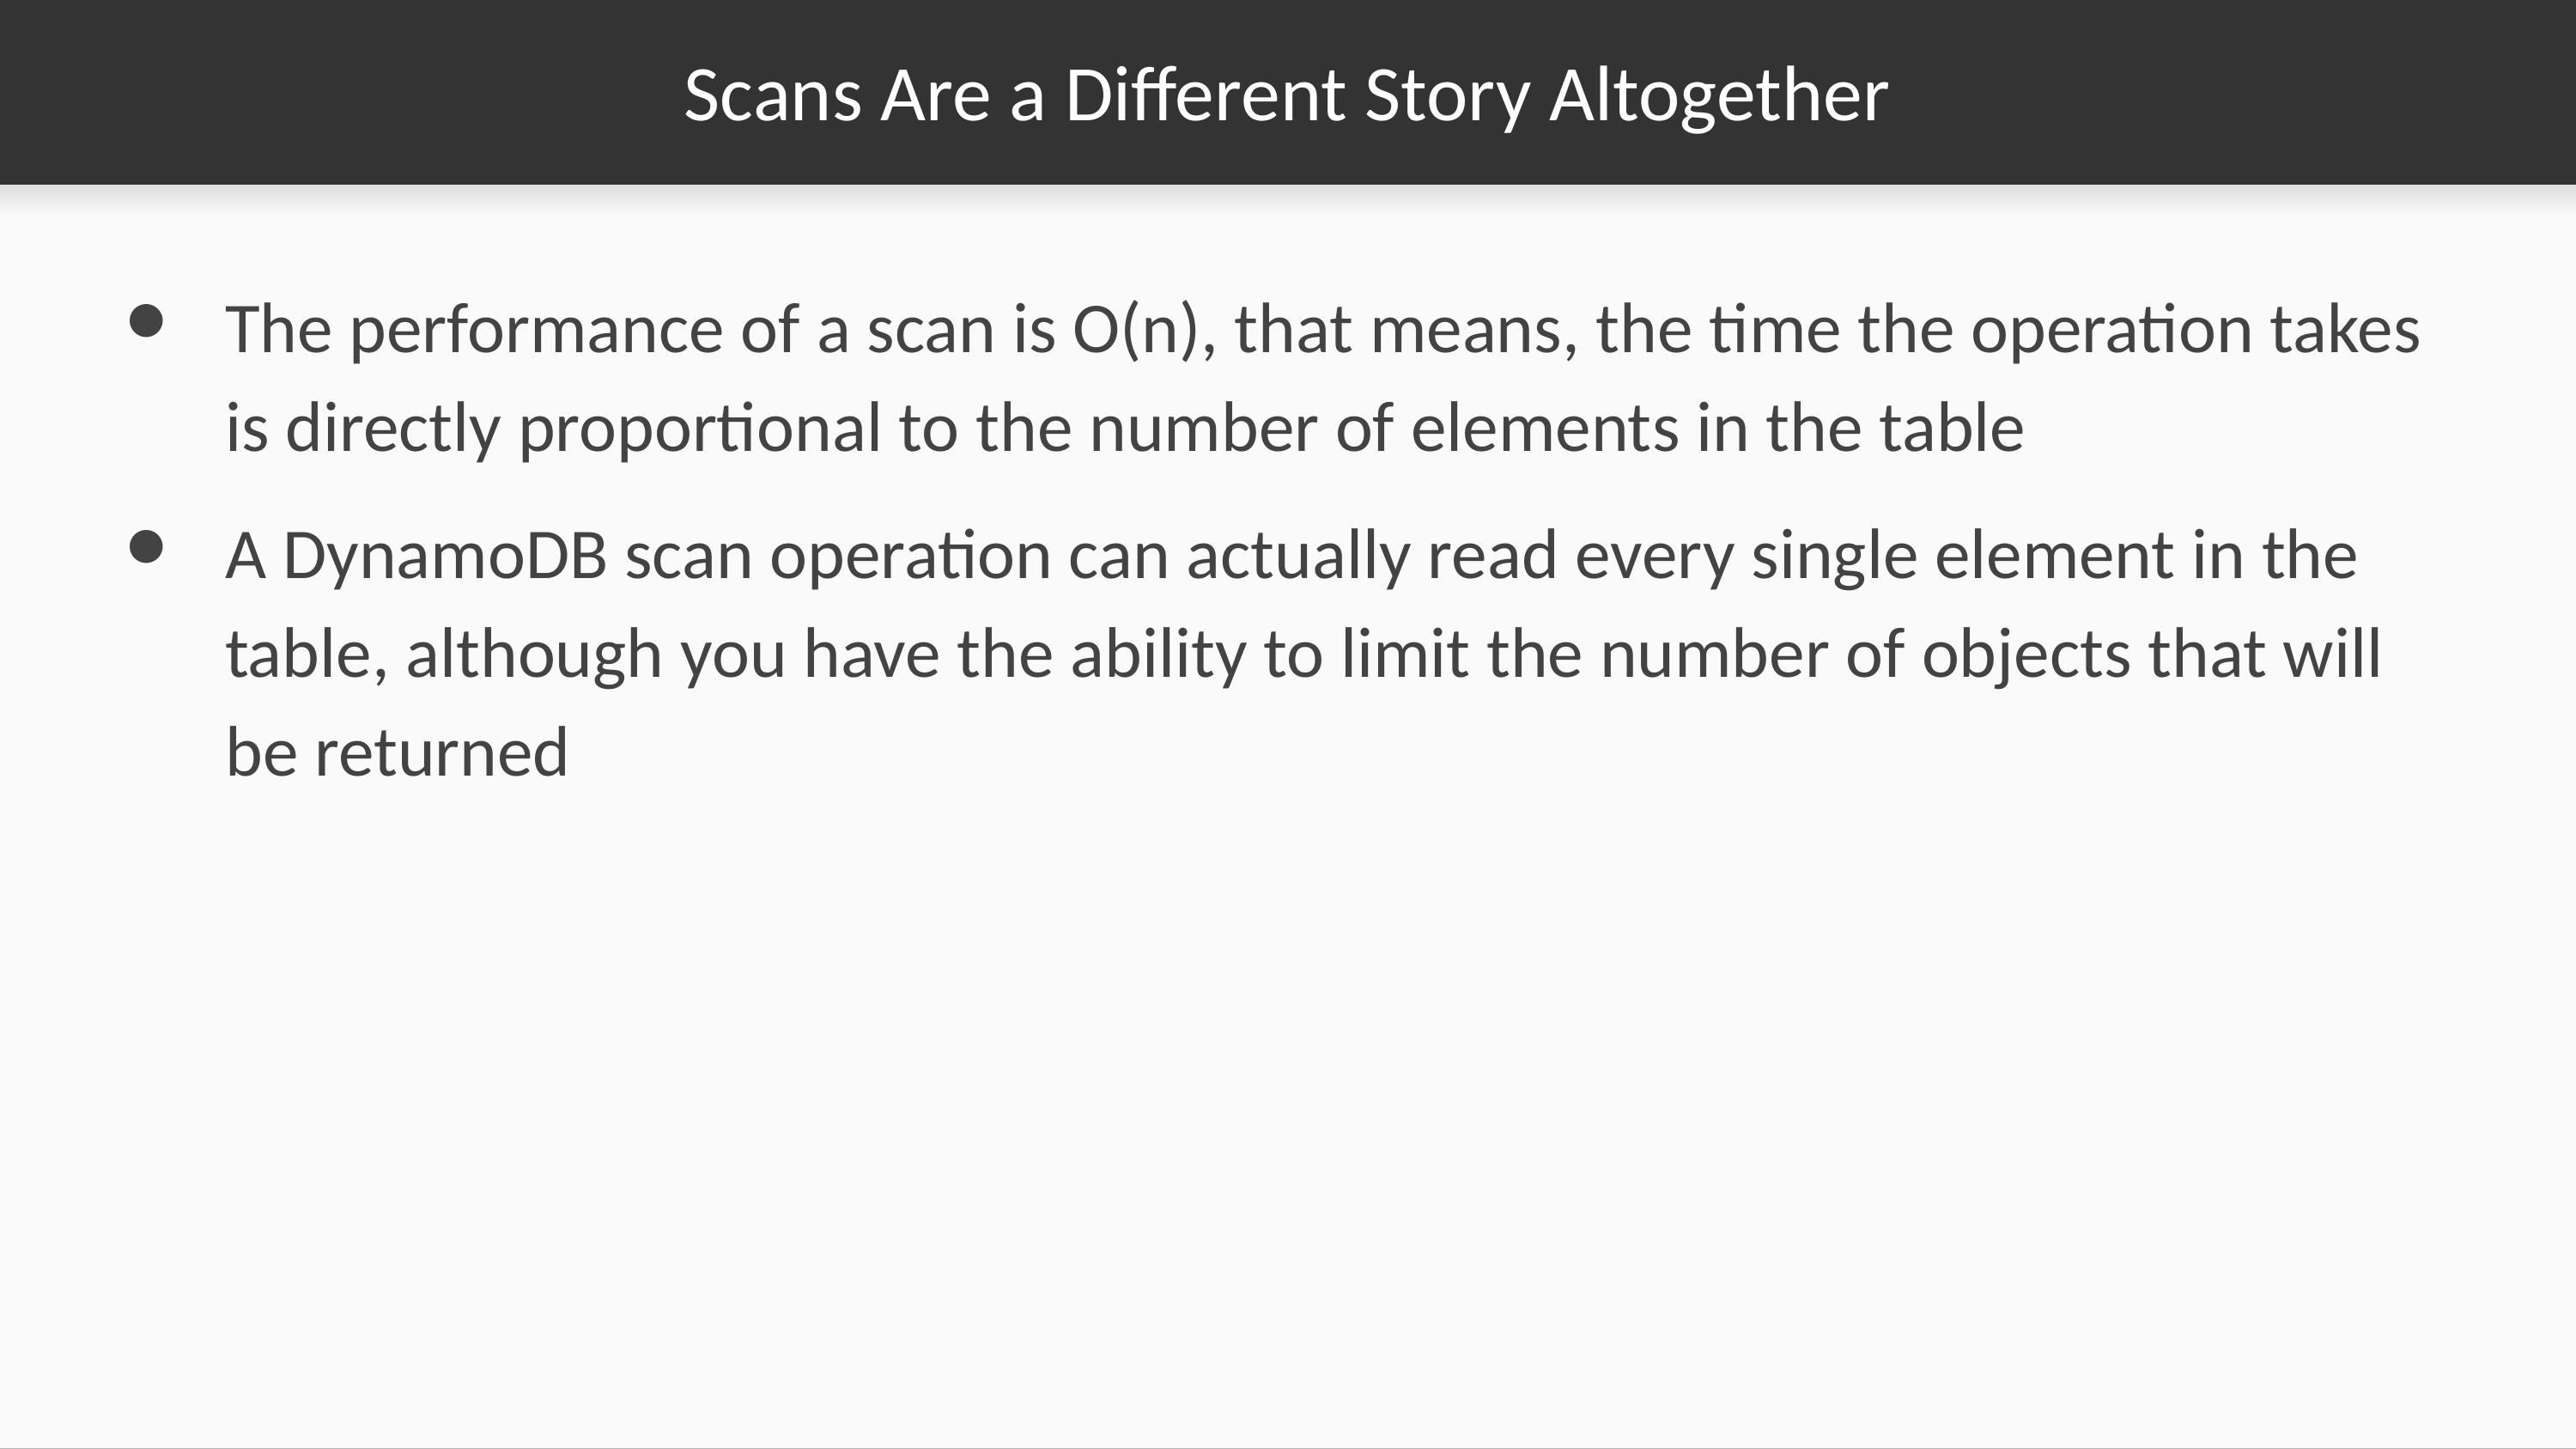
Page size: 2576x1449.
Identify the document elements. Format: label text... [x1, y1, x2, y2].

title Scans Are a Different Story Altogether [28, 4, 2547, 174]
text_box The performance of a scan is O(n), that means, the time the operation takes is directly proportional to the number of elements in the table A DynamoDB scan operation can actually read every single element in the table, although you have the ability to limit the number of objects that will be returned [70, 241, 2455, 1396]
